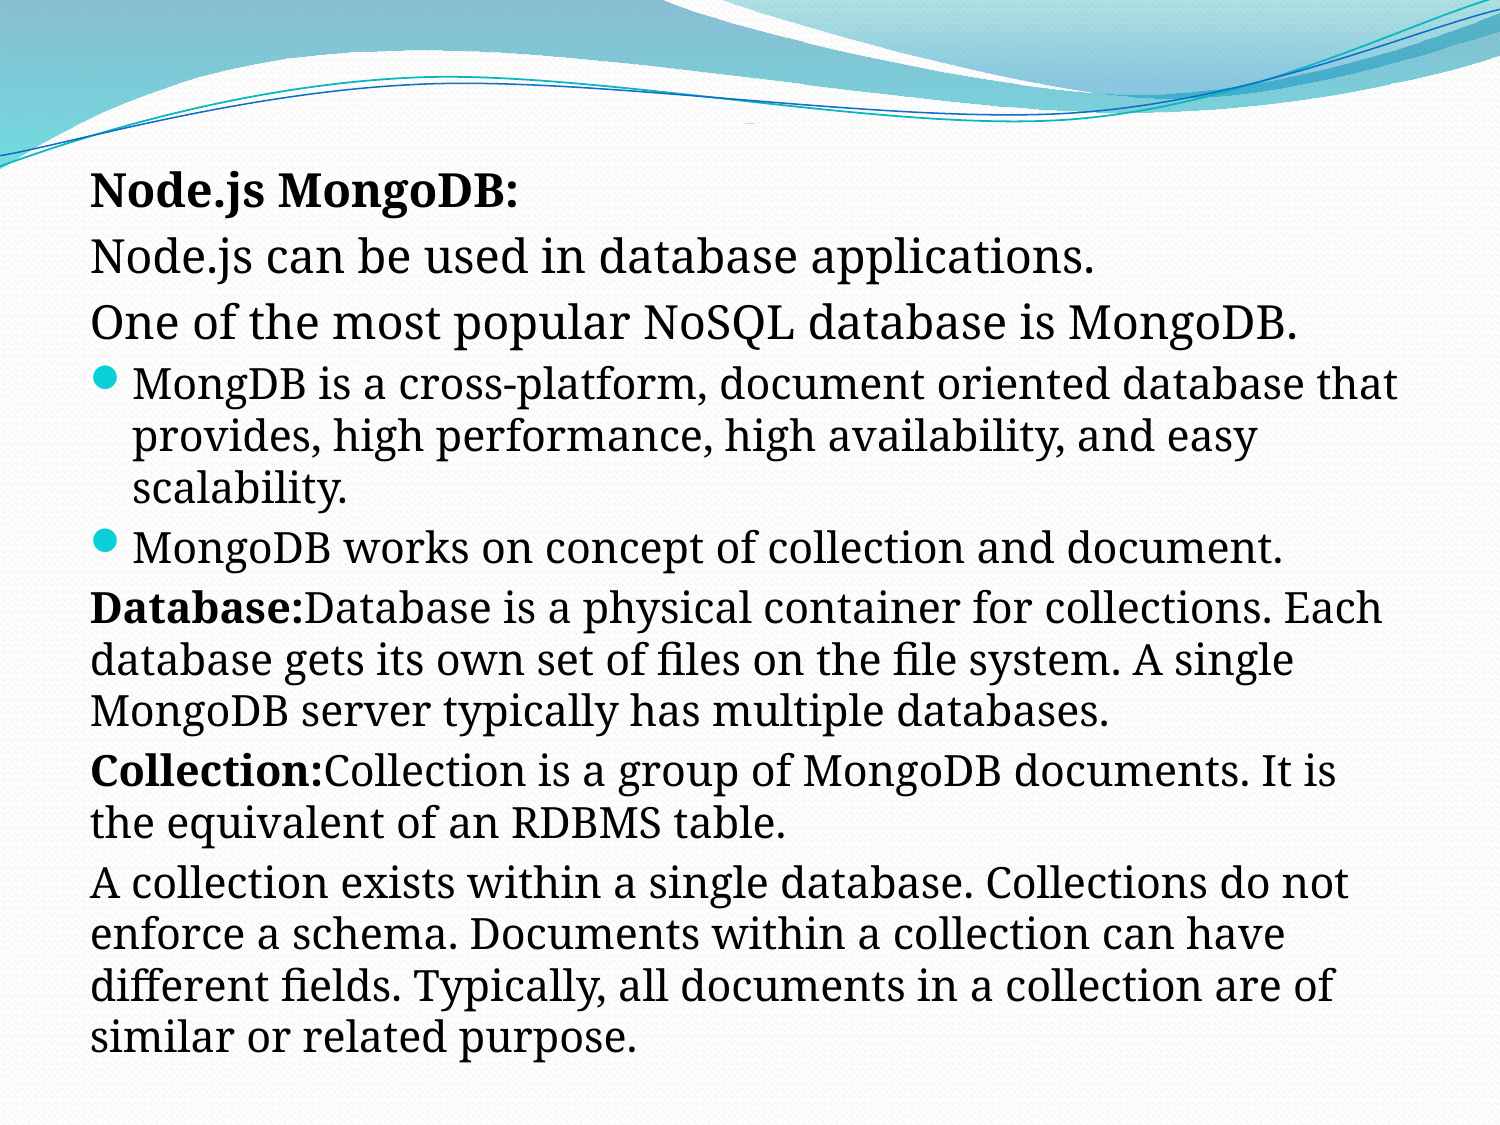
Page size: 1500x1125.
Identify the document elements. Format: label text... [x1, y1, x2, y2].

list Node.js MongoDB: Node.js can be used in database applications. One of the most popular NoSQL database is MongoDB. MongDB is a cross-platform, document oriented database that provides, high performance, high availability, and easy scalability. MongoDB works on concept of collection and document. Database:Database is a physical container for collections. Each database gets its own set of files on the file system. A single MongoDB server typically has multiple databases. Collection:Collection is a group of MongoDB documents. It is the equivalent of an RDBMS table. A collection exists within a single database. Collections do not enforce a schema. Documents within a collection can have different fields. Typically, all documents in a collection are of similar or related purpose. [75, 87, 1425, 1075]
